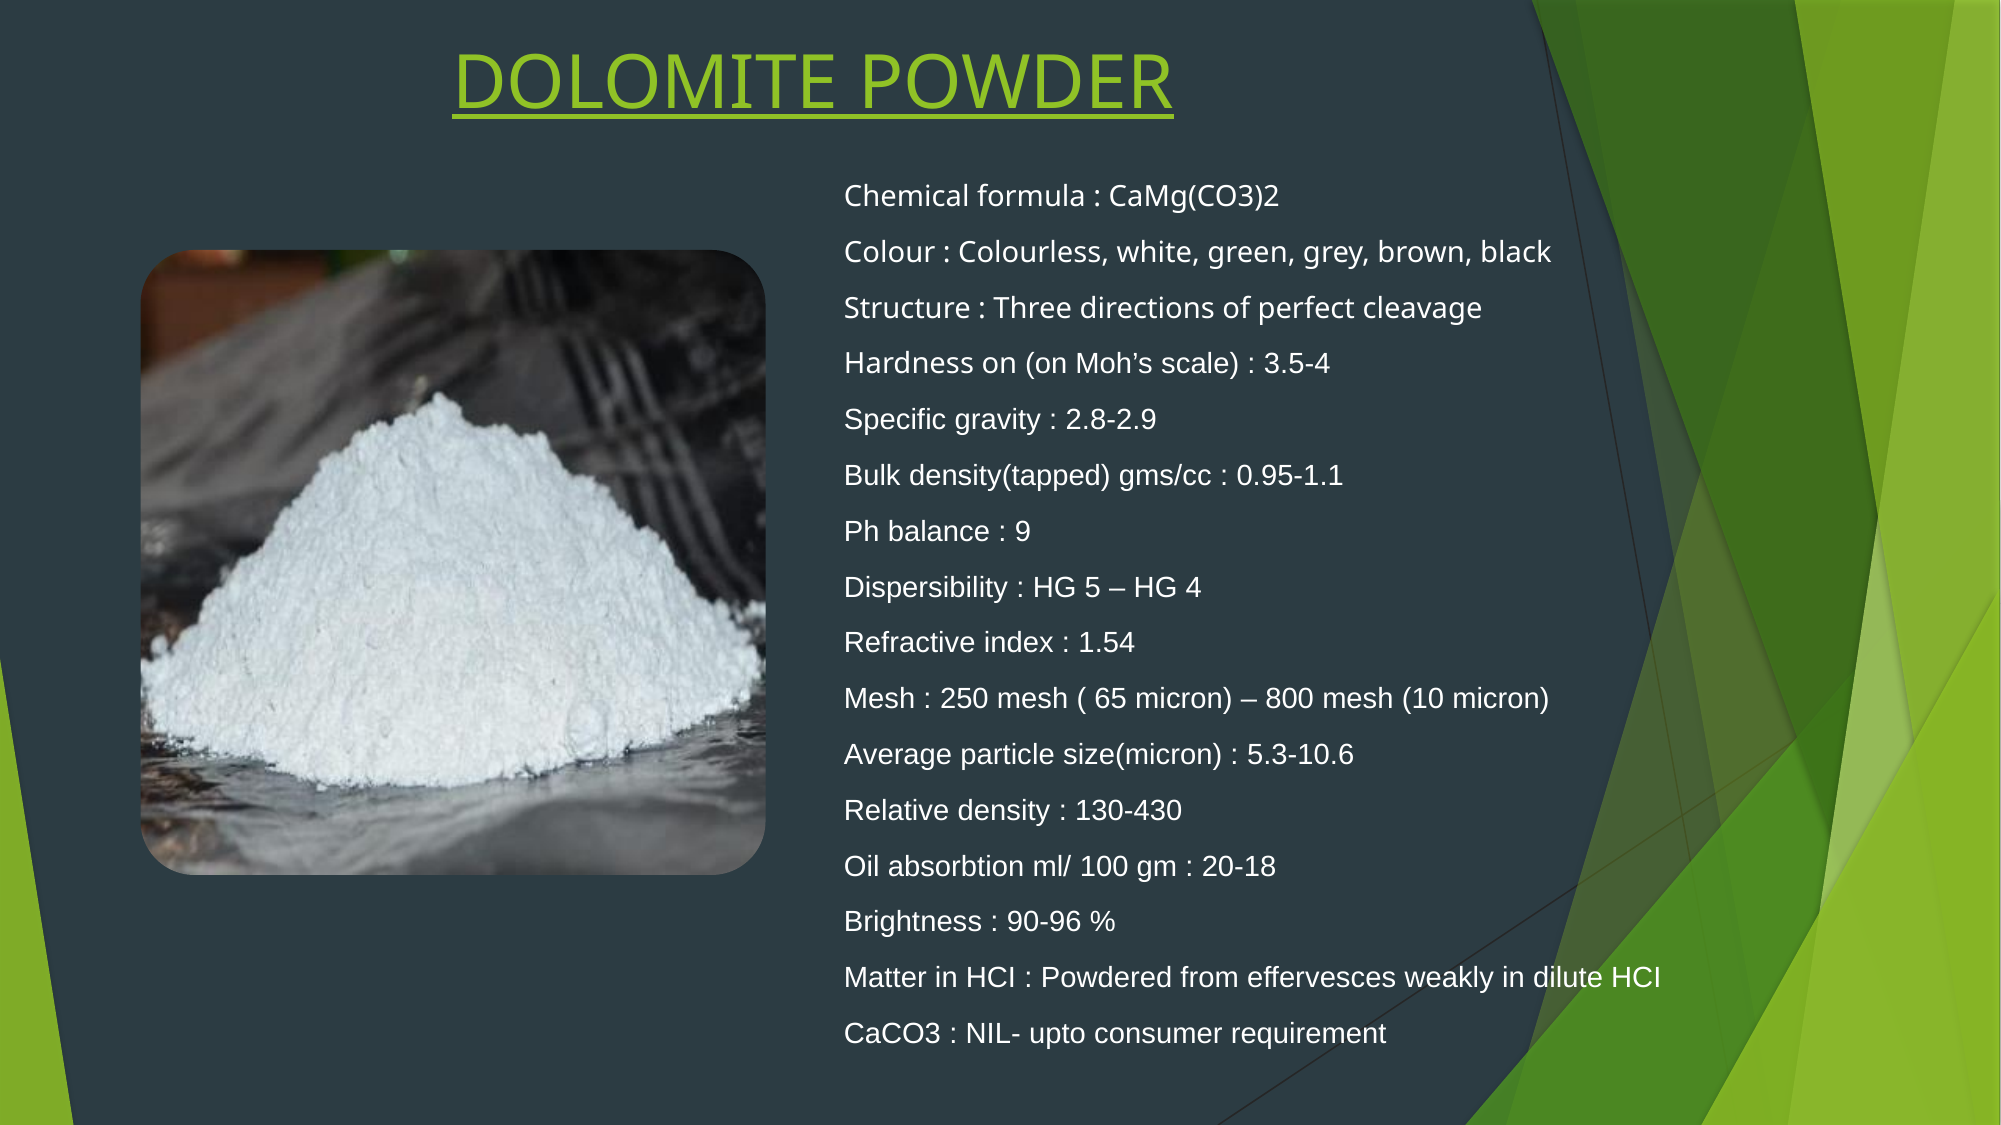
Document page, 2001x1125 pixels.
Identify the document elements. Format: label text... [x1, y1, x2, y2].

picture [140, 249, 767, 876]
list Chemical formula : CaMg(CO3)2 Colour : Colourless, white, green, grey, brown, black Structure : Three directions of perfect cleavage Hardness on (on Moh’s scale) : 3.5-4 Specific gravity : 2.8-2.9 Bulk density(tapped) gms/cc : 0.95-1.1 Ph balance : 9 Dispersibility : HG 5 – HG 4 Refractive index : 1.54 Mesh : 250 mesh ( 65 micron) – 800 mesh (10 micron) Average particle size(micron) : 5.3-10.6 Relative density : 130-430 Oil absorbtion ml/ 100 gm : 20-18 Brightness : 90-96 % Matter in HCI : Powdered from effervesces weakly in dilute HCI CaCO3 : NIL- upto consumer requirement [829, 169, 1731, 1100]
title DOLOMITE POWDER [108, 25, 1519, 243]
list [12, 222, 798, 992]
